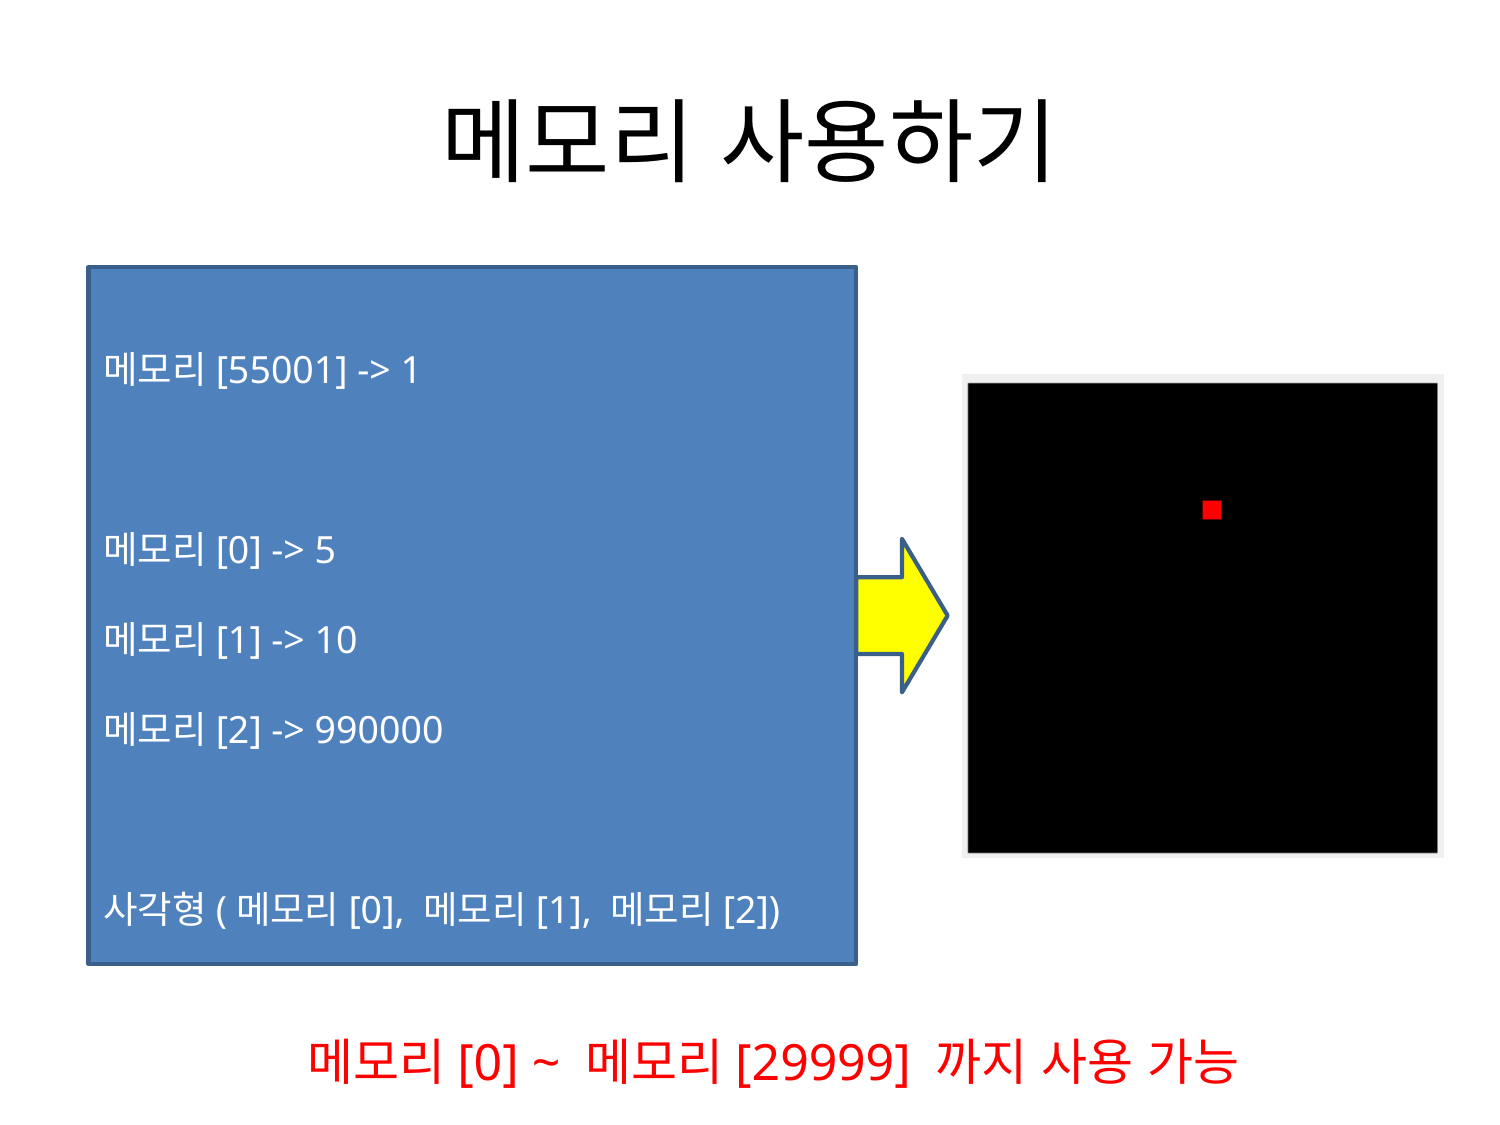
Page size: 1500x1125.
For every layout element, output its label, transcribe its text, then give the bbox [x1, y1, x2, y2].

text_box 메모리[55001] -> 1 메모리[0] -> 5 메모리[1] -> 10 메모리[2] -> 990000 사각형(메모리[0], 메모리[1], 메모리[2]) [86, 265, 858, 966]
text_box [854, 536, 950, 695]
picture [962, 374, 1445, 858]
title 메모리 사용하기 [75, 45, 1425, 233]
text_box 메모리[0] ~ 메모리[29999] 까지 사용 가능 [292, 1023, 1255, 1098]
